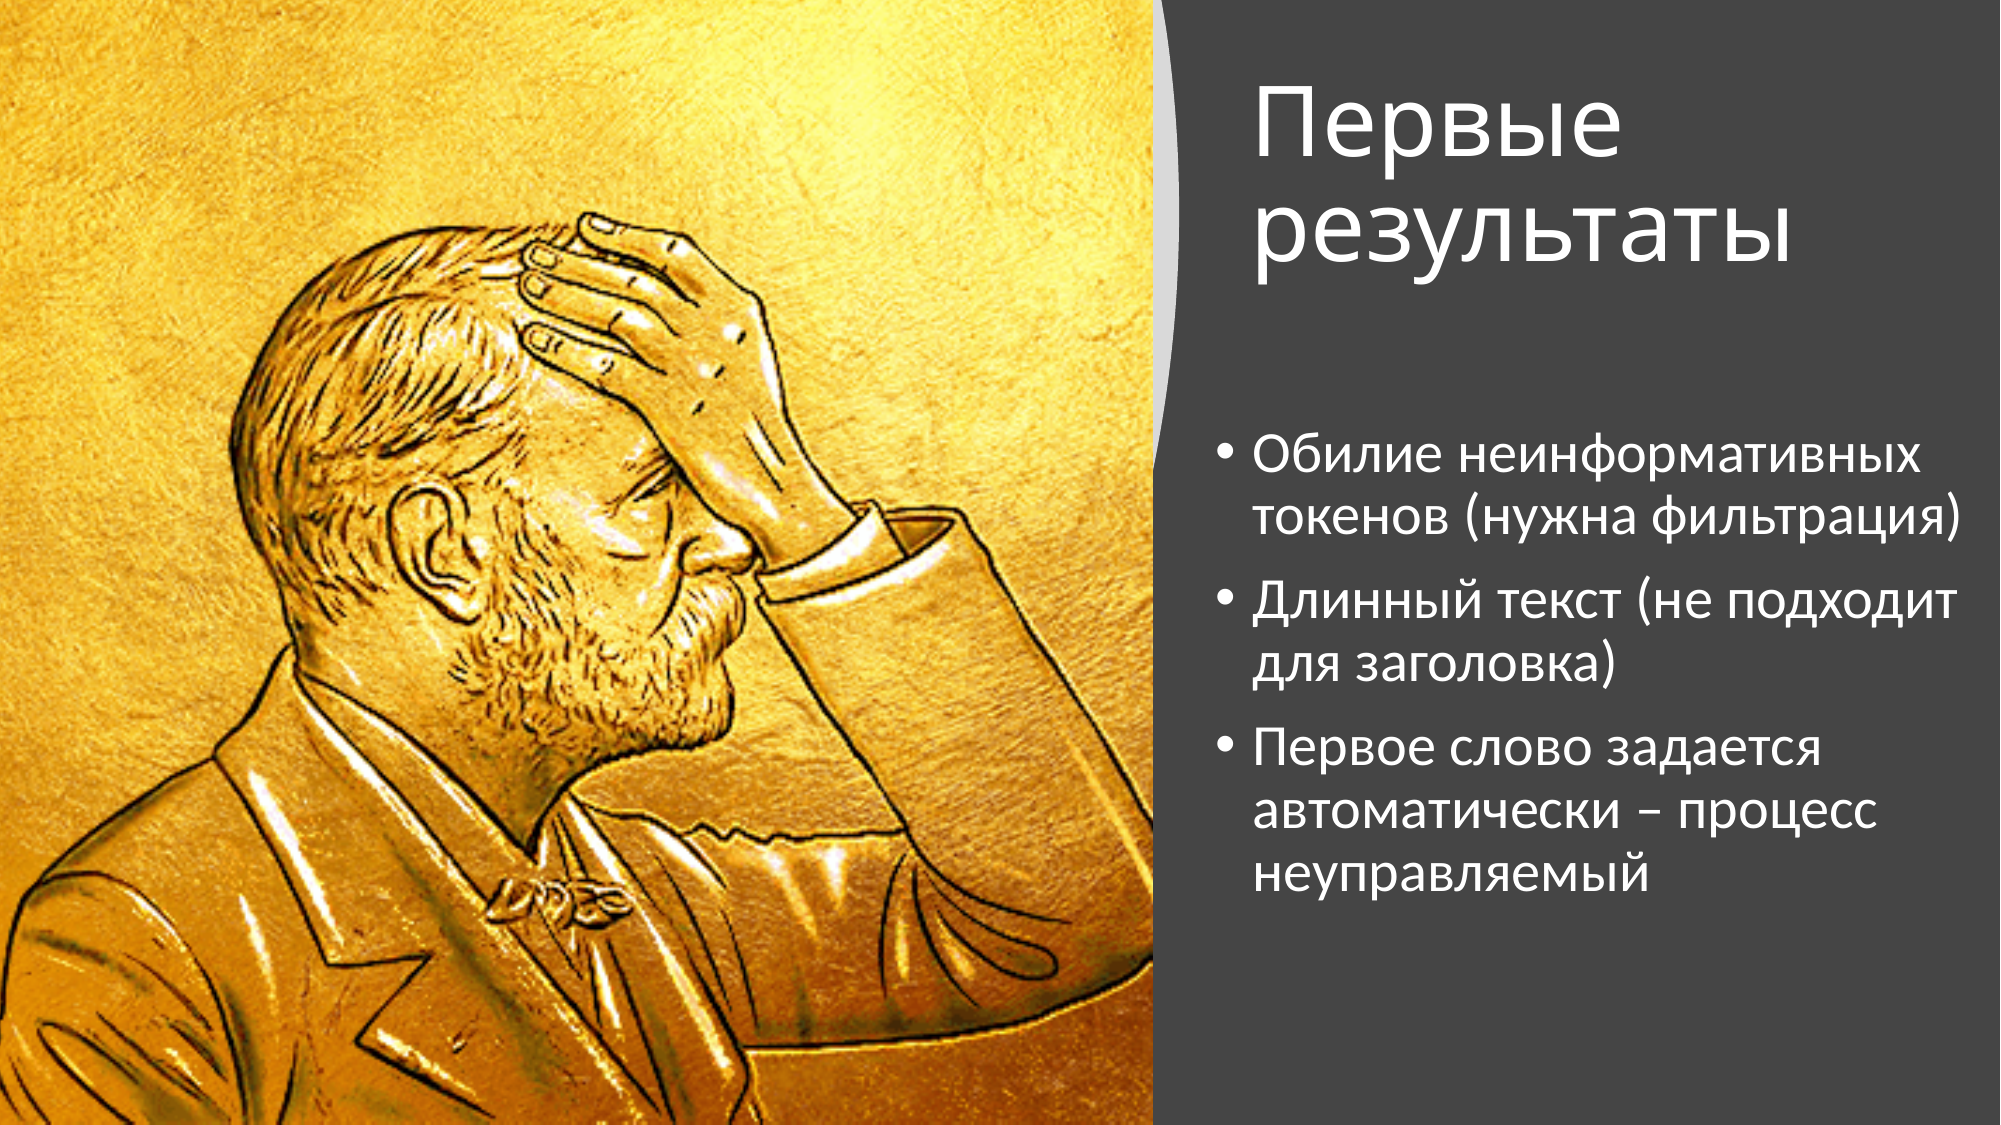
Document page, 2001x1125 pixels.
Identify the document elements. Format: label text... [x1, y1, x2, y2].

text_box Обилие неинформативных токенов (нужна фильтрация) Длинный текст (не подходит для заголовка) Первое слово задается автоматически – процесс неуправляемый [1200, 414, 2000, 976]
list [0, 0, 1153, 1125]
text_box [1153, 0, 1181, 476]
title Первые результаты [1235, 63, 1986, 291]
